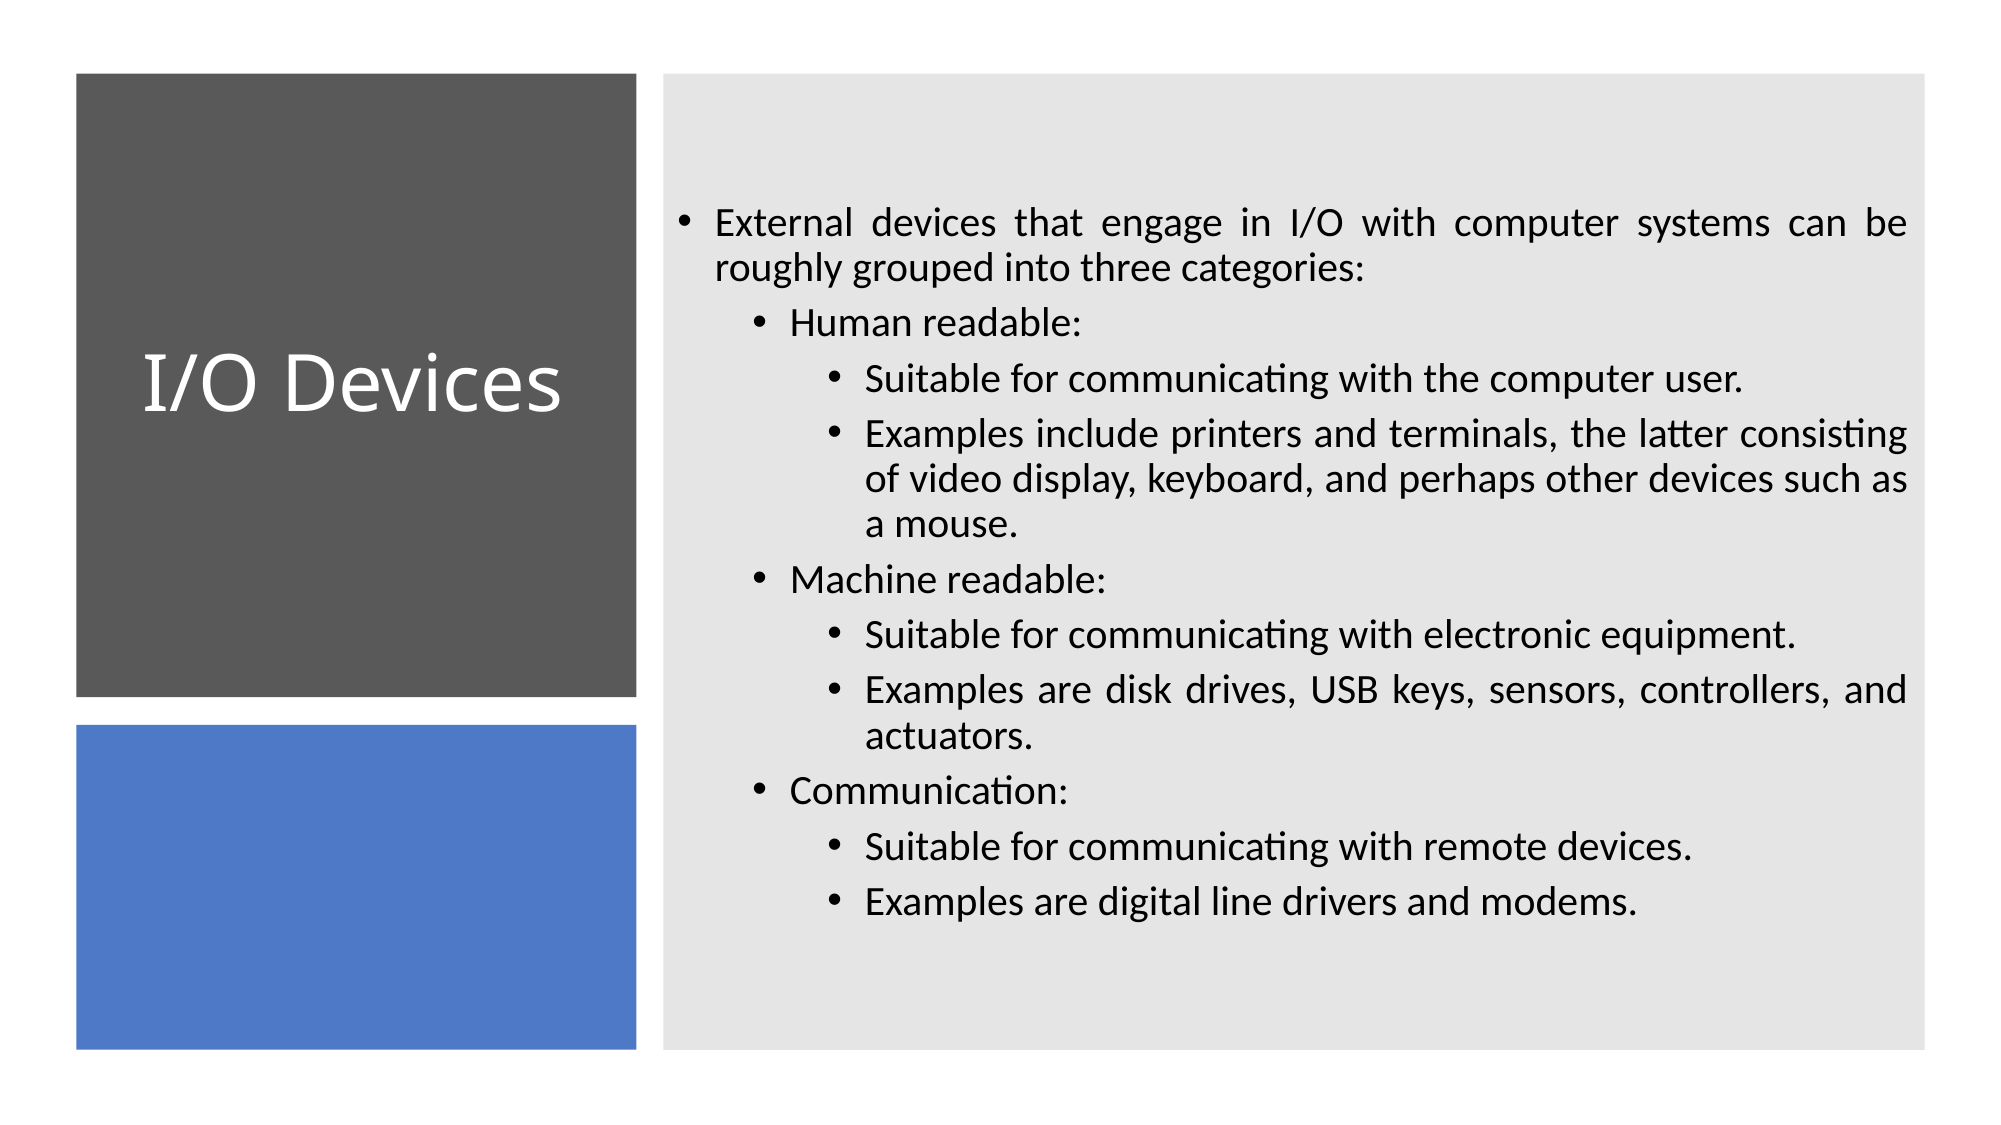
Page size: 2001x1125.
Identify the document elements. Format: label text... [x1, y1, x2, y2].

text_box [75, 724, 637, 1051]
text_box [75, 72, 637, 698]
text_box [662, 72, 1926, 1051]
list External devices that engage in I/O with computer systems can be roughly grouped into three categories: Human readable: Suitable for communicating with the computer user. Examples include printers and terminals, the latter consisting of video display, keyboard, and perhaps other devices such as a mouse. Machine readable: Suitable for communicating with electronic equipment. Examples are disk drives, USB keys, sensors, controllers, and actuators. Communication: Suitable for communicating with remote devices. Examples are digital line drivers and modems. [662, 75, 1924, 1050]
title I/O Devices [127, 120, 595, 652]
